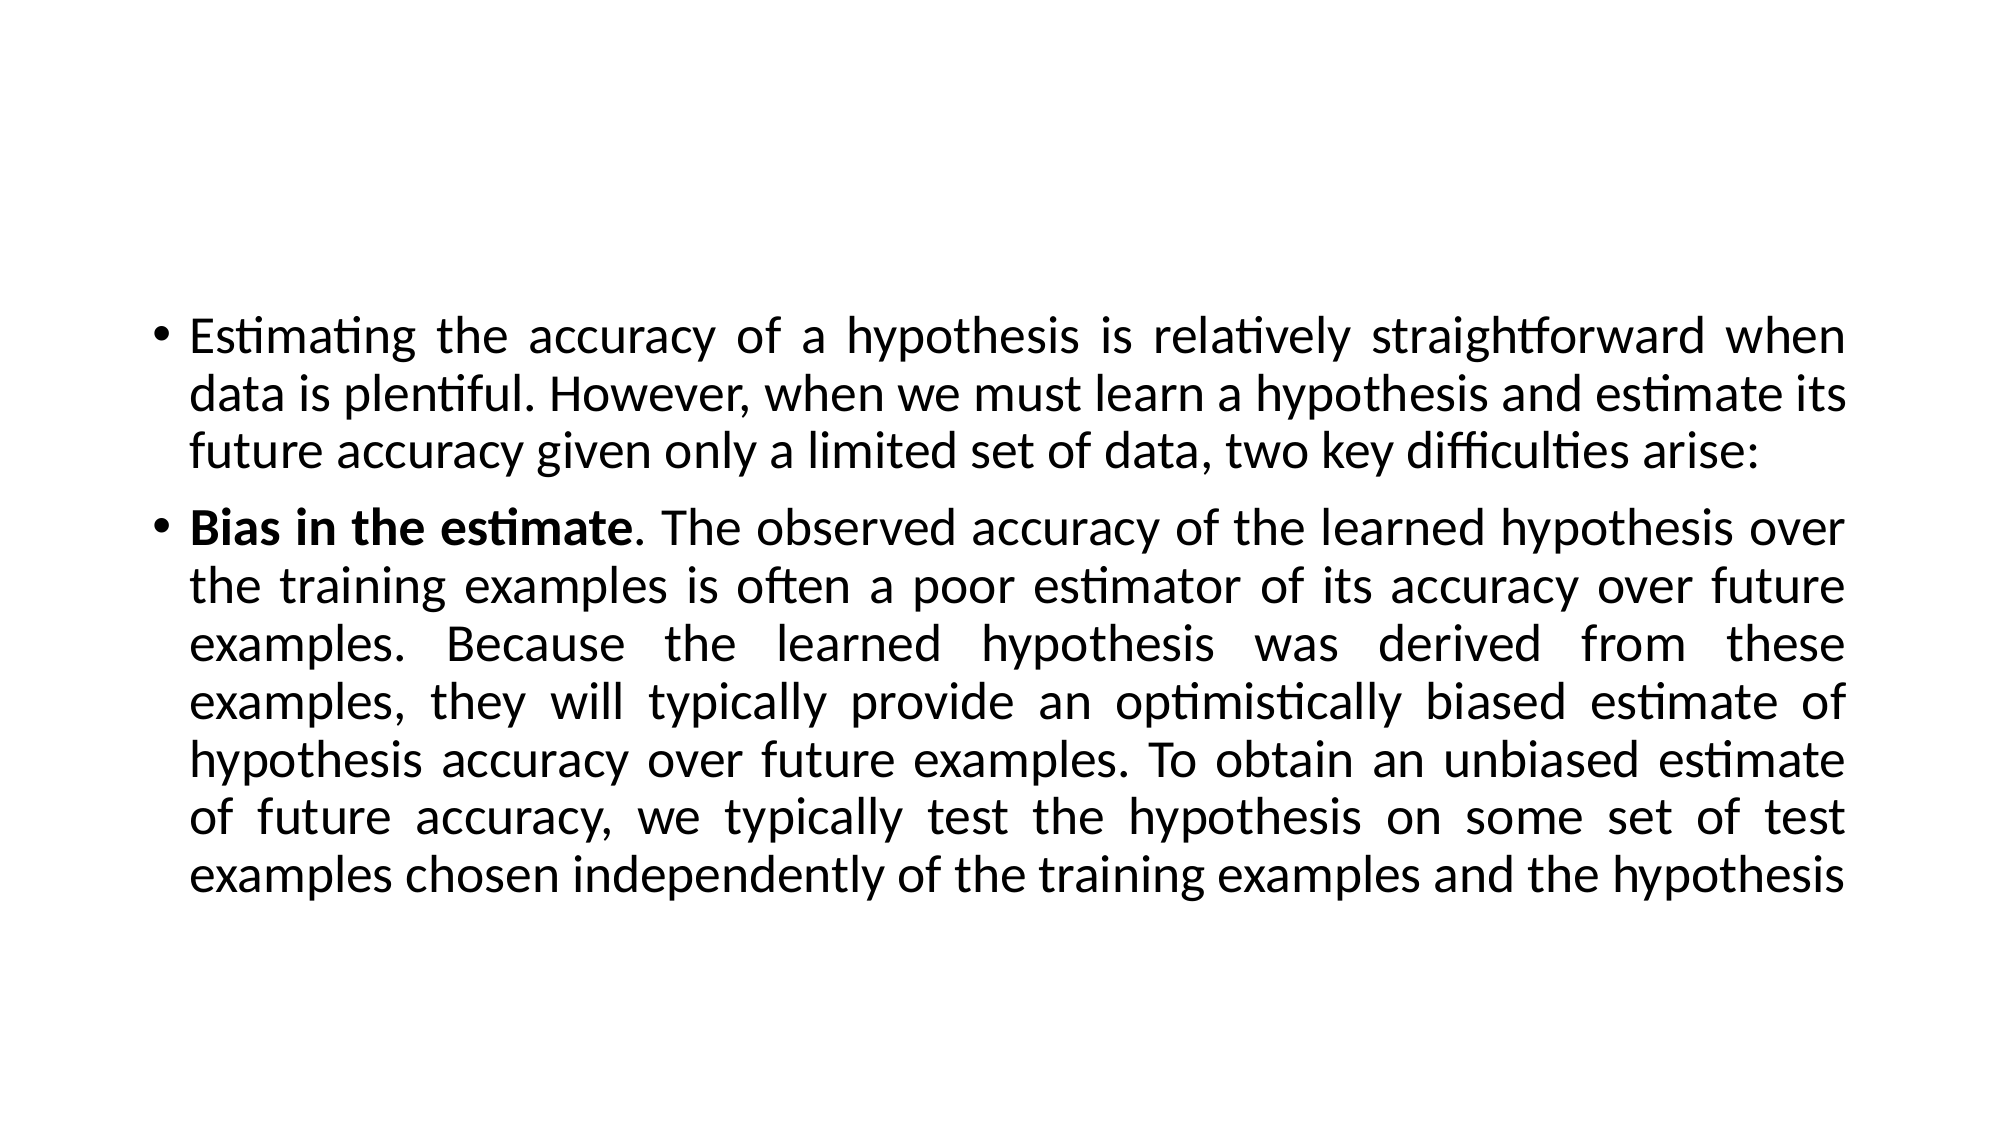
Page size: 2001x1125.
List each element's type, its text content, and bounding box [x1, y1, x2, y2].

list Estimating the accuracy of a hypothesis is relatively straightforward when data is plentiful. However, when we must learn a hypothesis and estimate its future accuracy given only a limited set of data, two key difficulties arise: Bias in the estimate. The observed accuracy of the learned hypothesis over the training examples is often a poor estimator of its accuracy over future examples. Because the learned hypothesis was derived from these examples, they will typically provide an optimistically biased estimate of hypothesis accuracy over future examples. To obtain an unbiased estimate of future accuracy, we typically test the hypothesis on some set of test examples chosen independently of the training examples and the hypothesis [137, 299, 1863, 1014]
